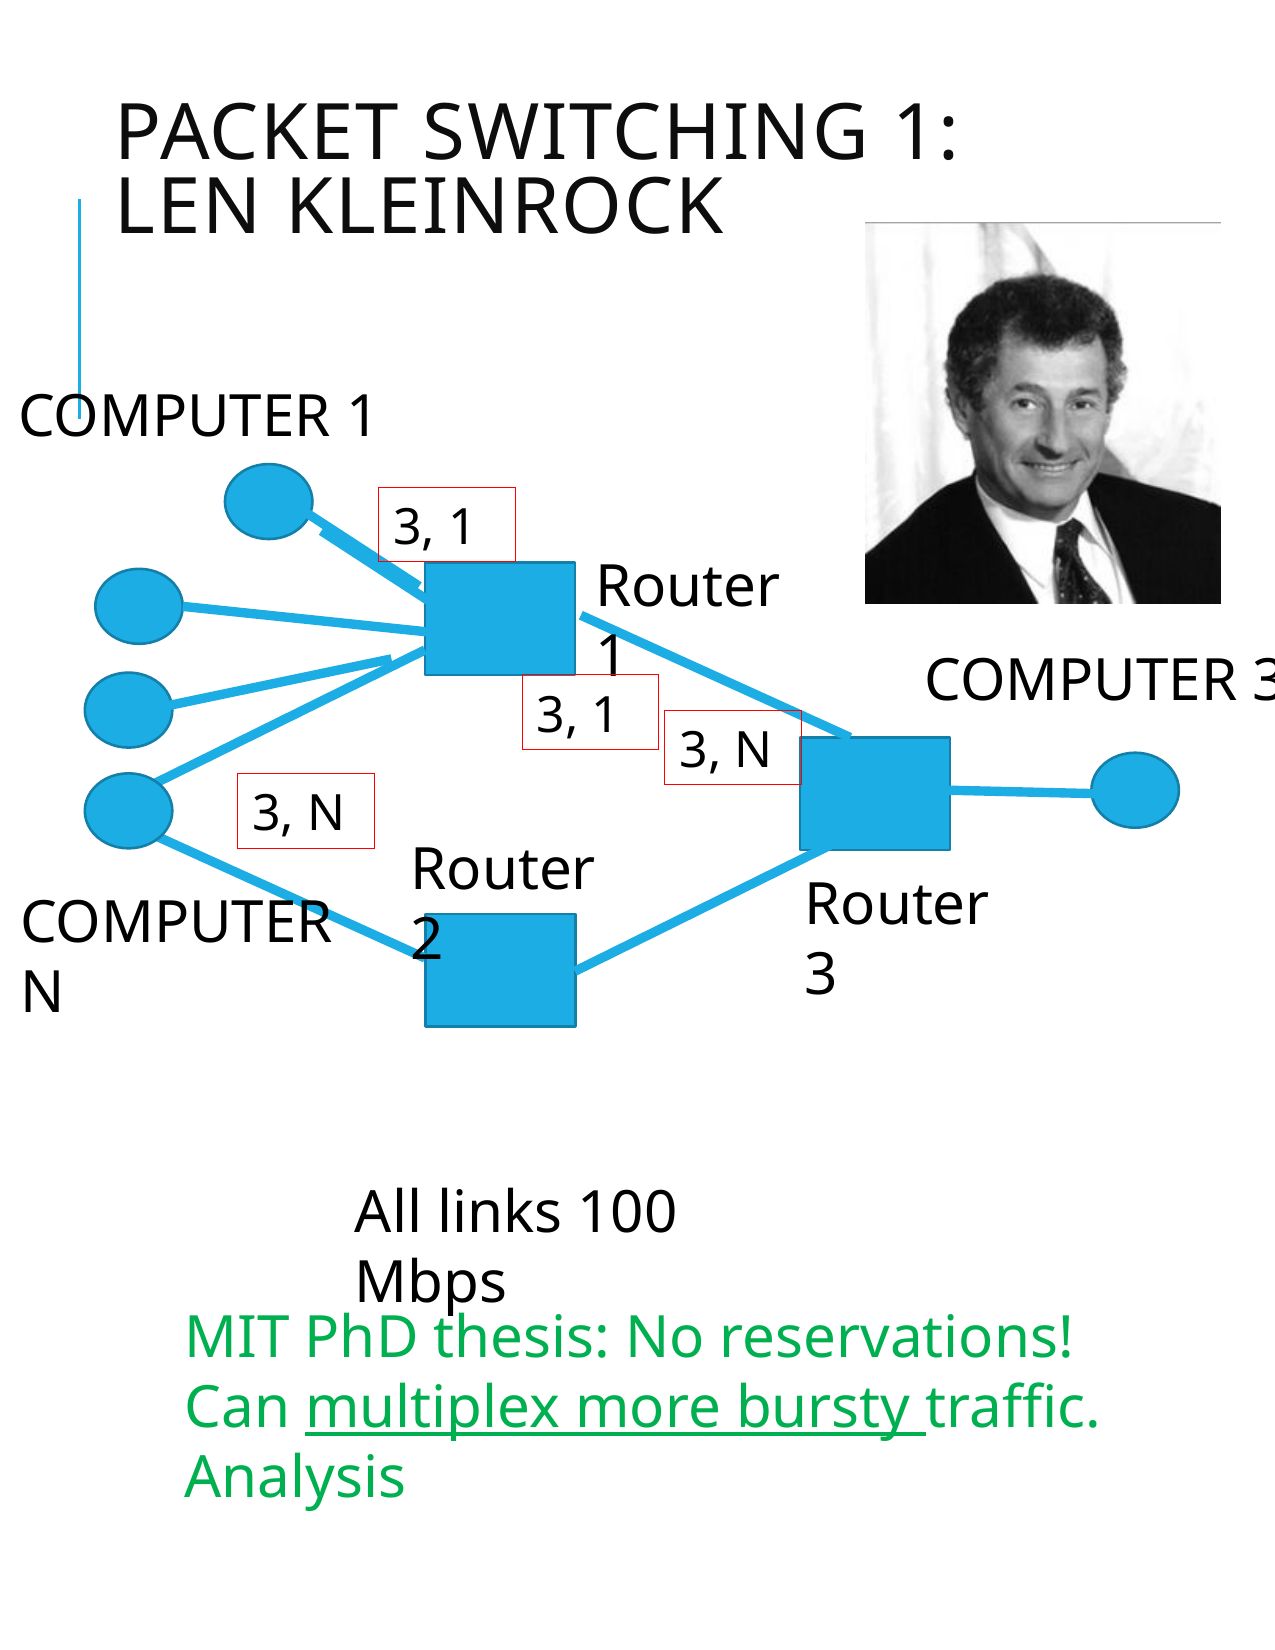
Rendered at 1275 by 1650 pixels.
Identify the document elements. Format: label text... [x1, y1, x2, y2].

text_box All links 100 Mbps [340, 1166, 848, 1322]
text_box 3, 1 [378, 487, 516, 562]
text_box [149, 649, 426, 787]
text_box [223, 462, 314, 541]
text_box COMPUTER 1 [3, 371, 396, 456]
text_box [155, 835, 426, 959]
text_box MIT PhD thesis: No reservations! Can multiplex more bursty traffic. Analysis [169, 1291, 1179, 1517]
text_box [153, 658, 392, 709]
text_box COMPUTER 3 [909, 635, 1275, 720]
text_box [83, 671, 142, 749]
text_box [424, 979, 577, 1028]
text_box 3, 1 [522, 674, 659, 750]
text_box Router 2 [395, 823, 636, 979]
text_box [580, 614, 851, 738]
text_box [574, 835, 851, 972]
text_box [1090, 751, 1181, 830]
text_box Router 3 [789, 858, 1030, 1014]
text_box [429, 561, 576, 676]
text_box 3, N [664, 746, 802, 785]
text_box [295, 505, 420, 587]
text_box Router 1 [580, 540, 821, 611]
picture [865, 221, 1221, 604]
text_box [182, 606, 470, 637]
text_box [83, 772, 174, 850]
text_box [321, 530, 446, 612]
text_box 3, N [237, 796, 375, 830]
text_box COMPUTER N [5, 876, 398, 1032]
text_box [945, 789, 951, 800]
text_box [93, 567, 184, 646]
title PACKET SWITCHING 1: Len KLEINROCK [99, 0, 1117, 355]
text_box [948, 790, 1099, 794]
text_box [799, 736, 951, 851]
